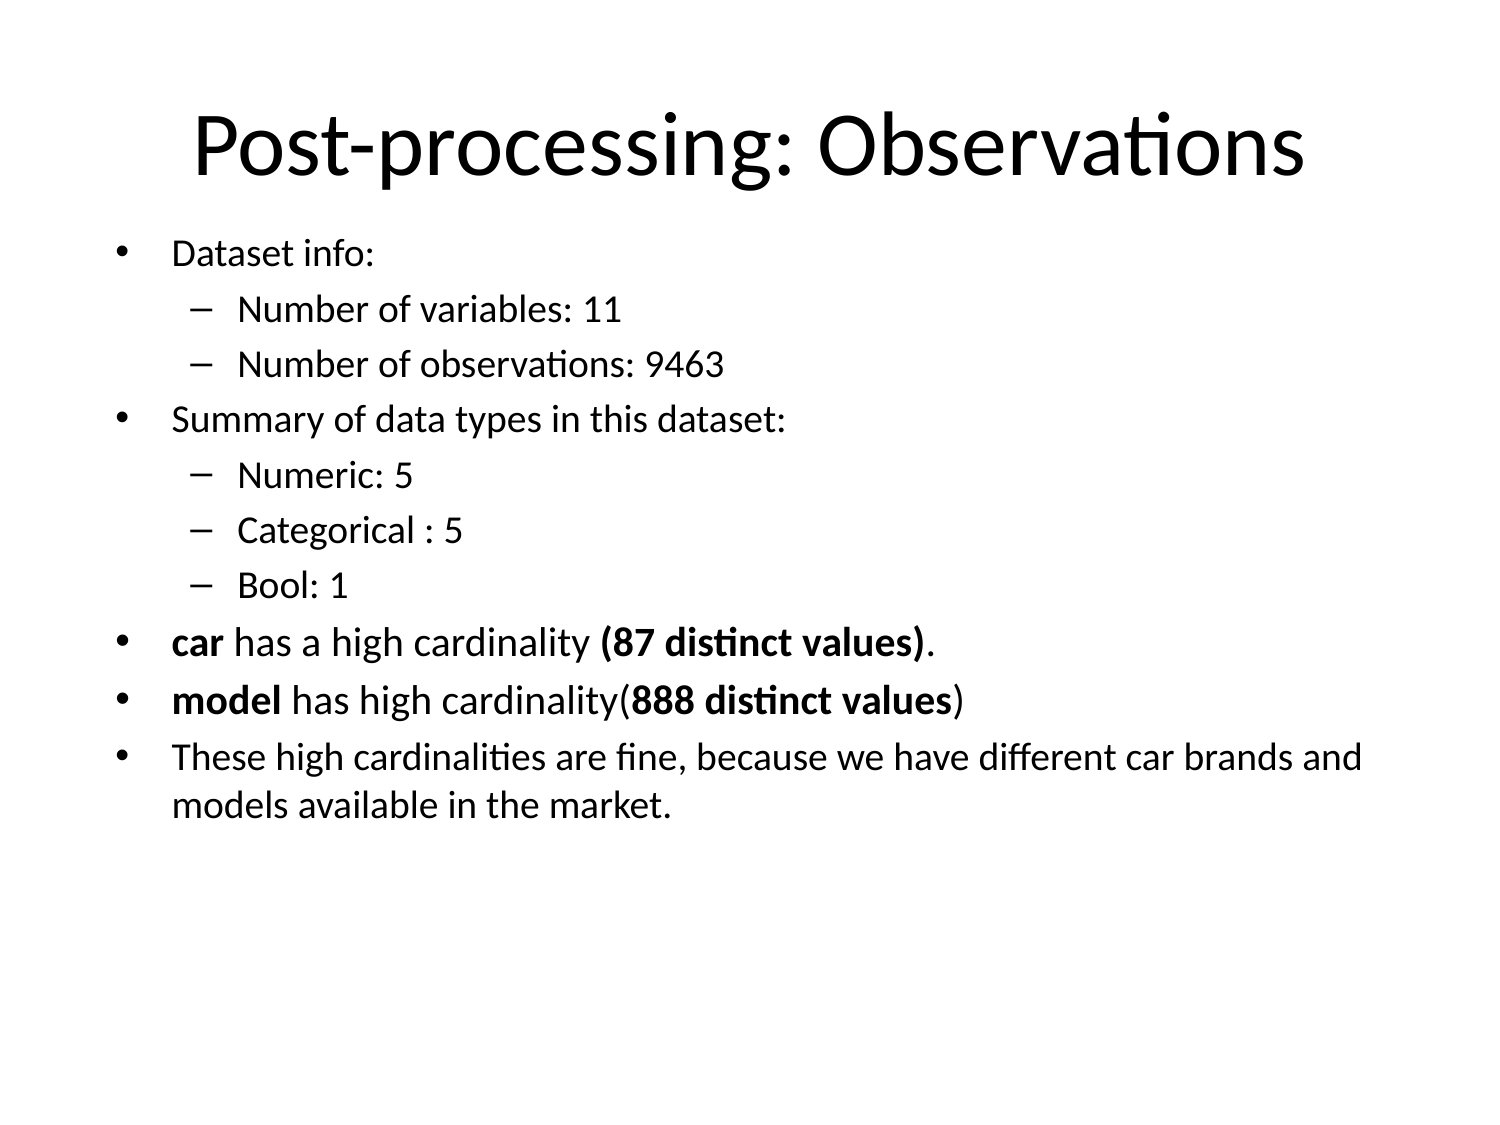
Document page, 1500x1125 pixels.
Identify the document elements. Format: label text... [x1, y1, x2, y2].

title Post-processing: Observations [75, 45, 1425, 233]
list Dataset info: Number of variables: 11 Number of observations: 9463 Summary of data types in this dataset: Numeric: 5 Categorical : 5 Bool: 1 car has a high cardinality (87 distinct values). model has high cardinality(888 distinct values) These high cardinalities are fine, because we have different car brands and models available in the market. [100, 219, 1451, 963]
